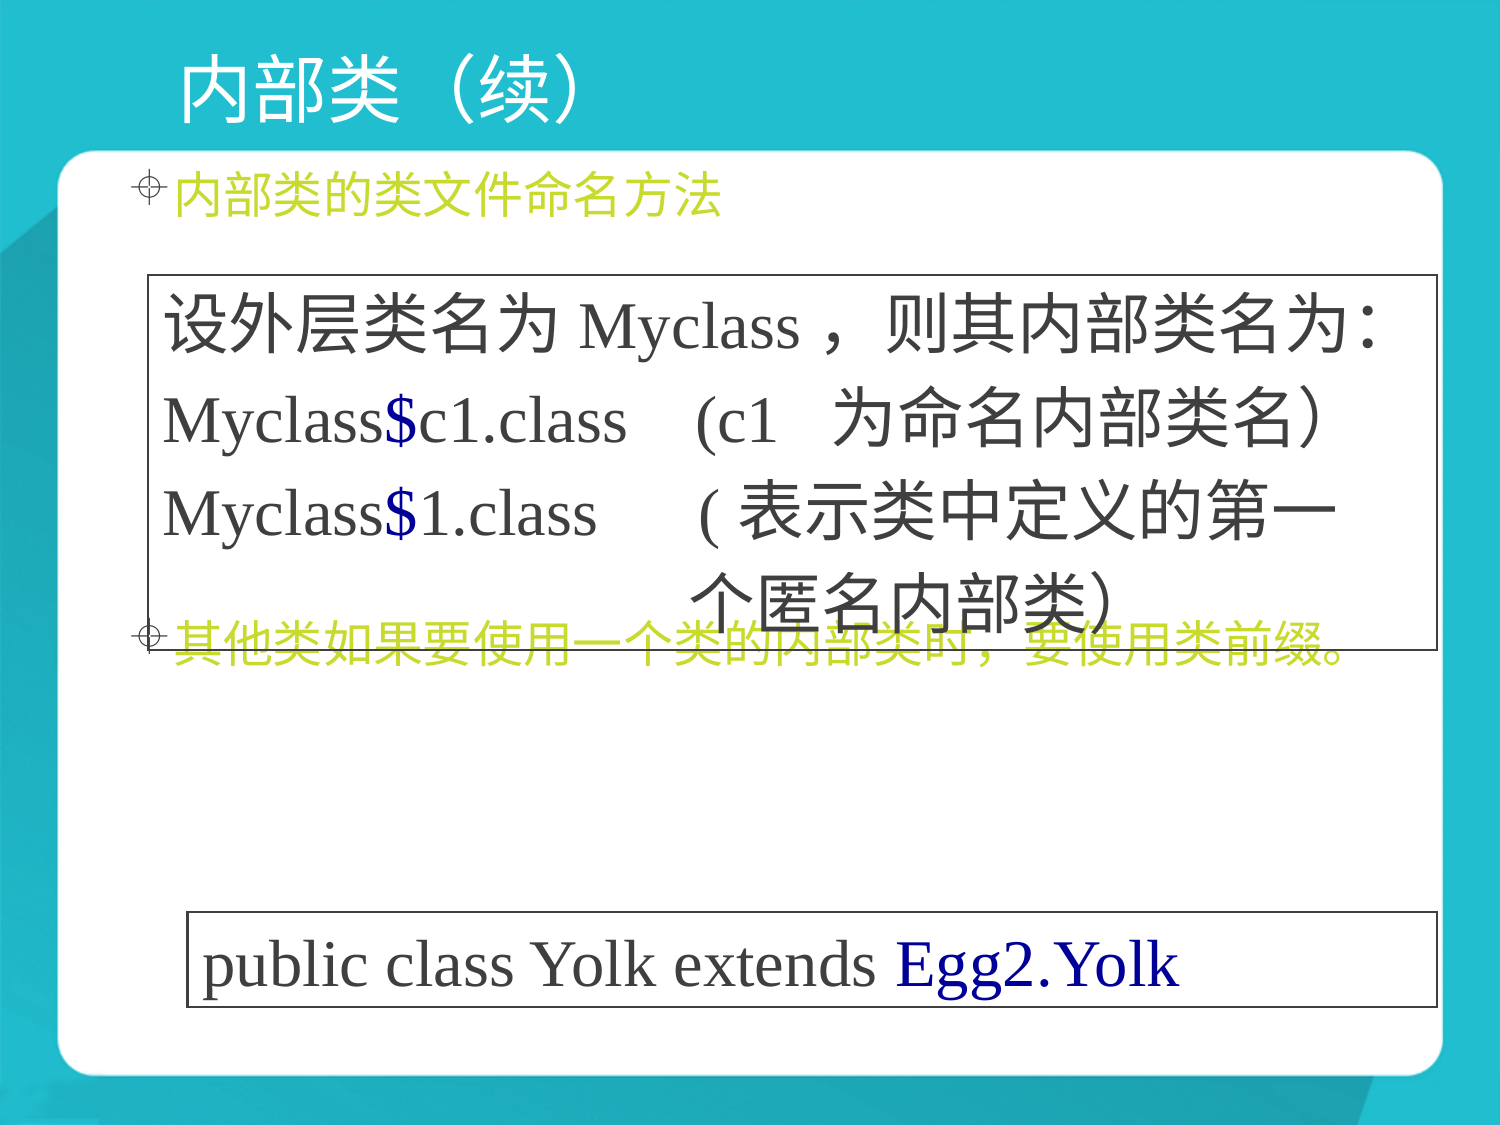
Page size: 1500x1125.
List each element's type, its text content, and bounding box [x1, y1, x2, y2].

title 内部类（续） [162, 0, 1438, 162]
picture [0, 0, 1500, 1125]
text_box public class Yolk extends Egg2.Yolk [187, 912, 1438, 1008]
text_box 设外层类名为Myclass，则其内部类名为： Myclass$c1.class (c1 为命名内部类名） Myclass$1.class (表示类中定义的第一 个匿名内部类） [147, 274, 1438, 650]
list 内部类的类文件命名方法 其他类如果要使用一个类的内部类时，要使用类前缀。 [112, 162, 1450, 1075]
